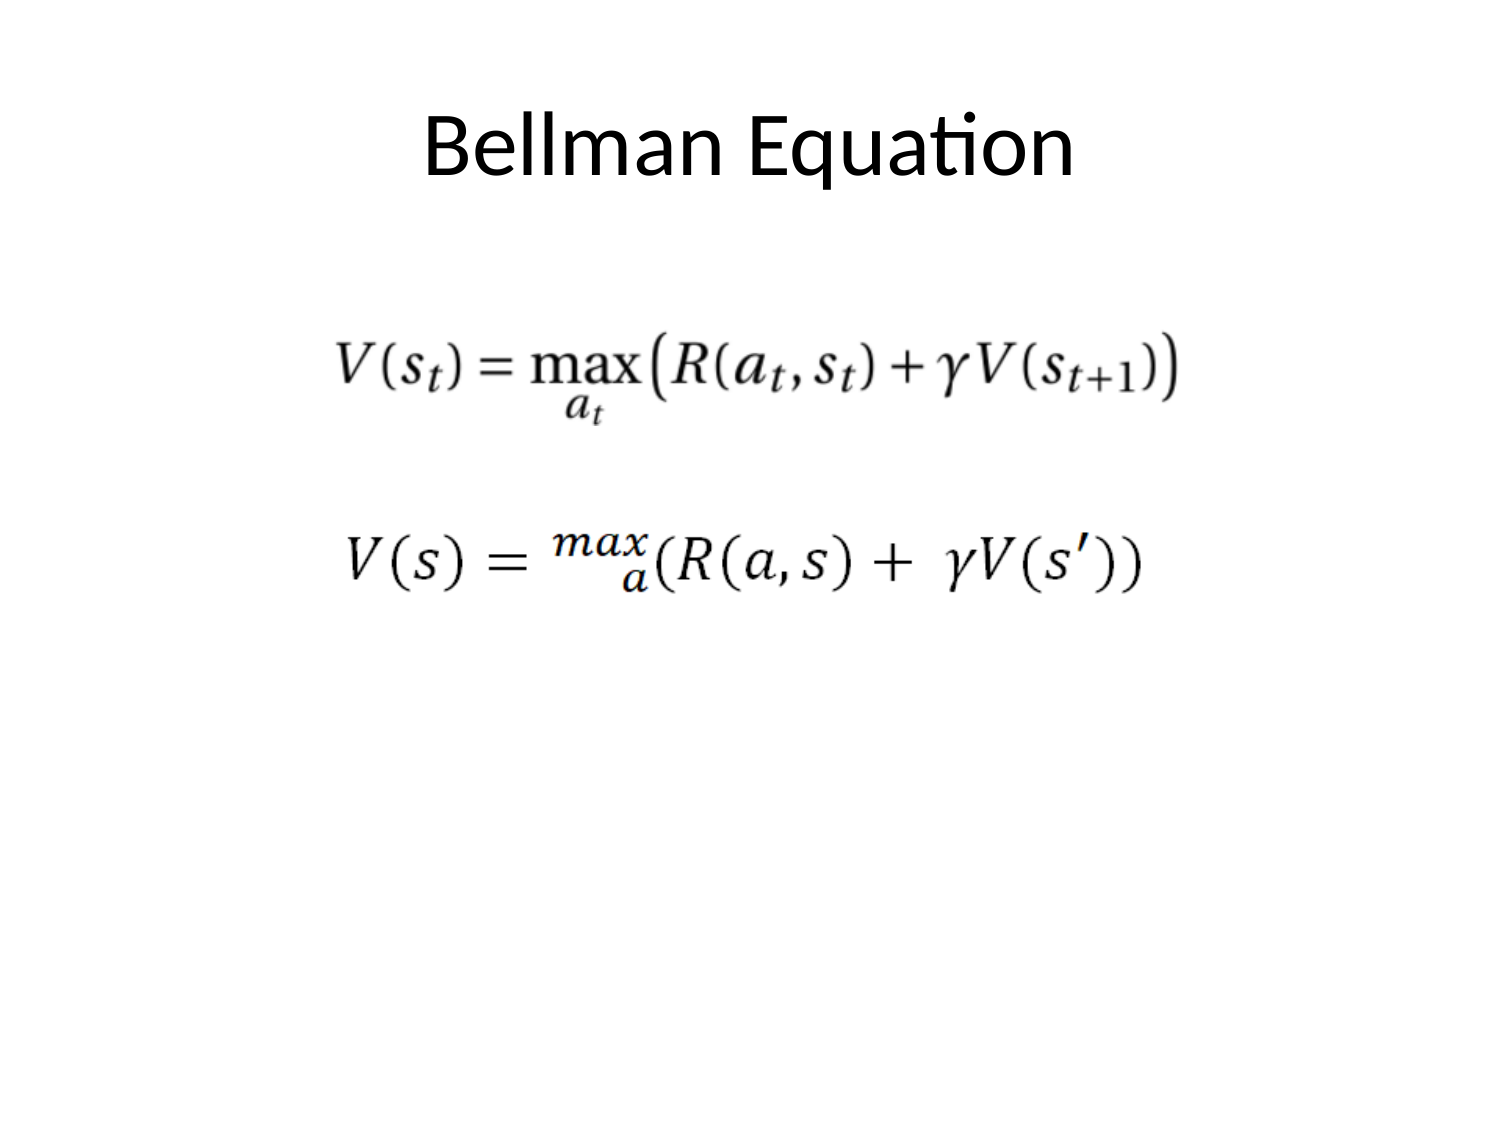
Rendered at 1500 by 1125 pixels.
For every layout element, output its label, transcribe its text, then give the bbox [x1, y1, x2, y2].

picture [342, 477, 1158, 648]
title Bellman Equation [75, 45, 1425, 233]
picture [324, 314, 1189, 426]
